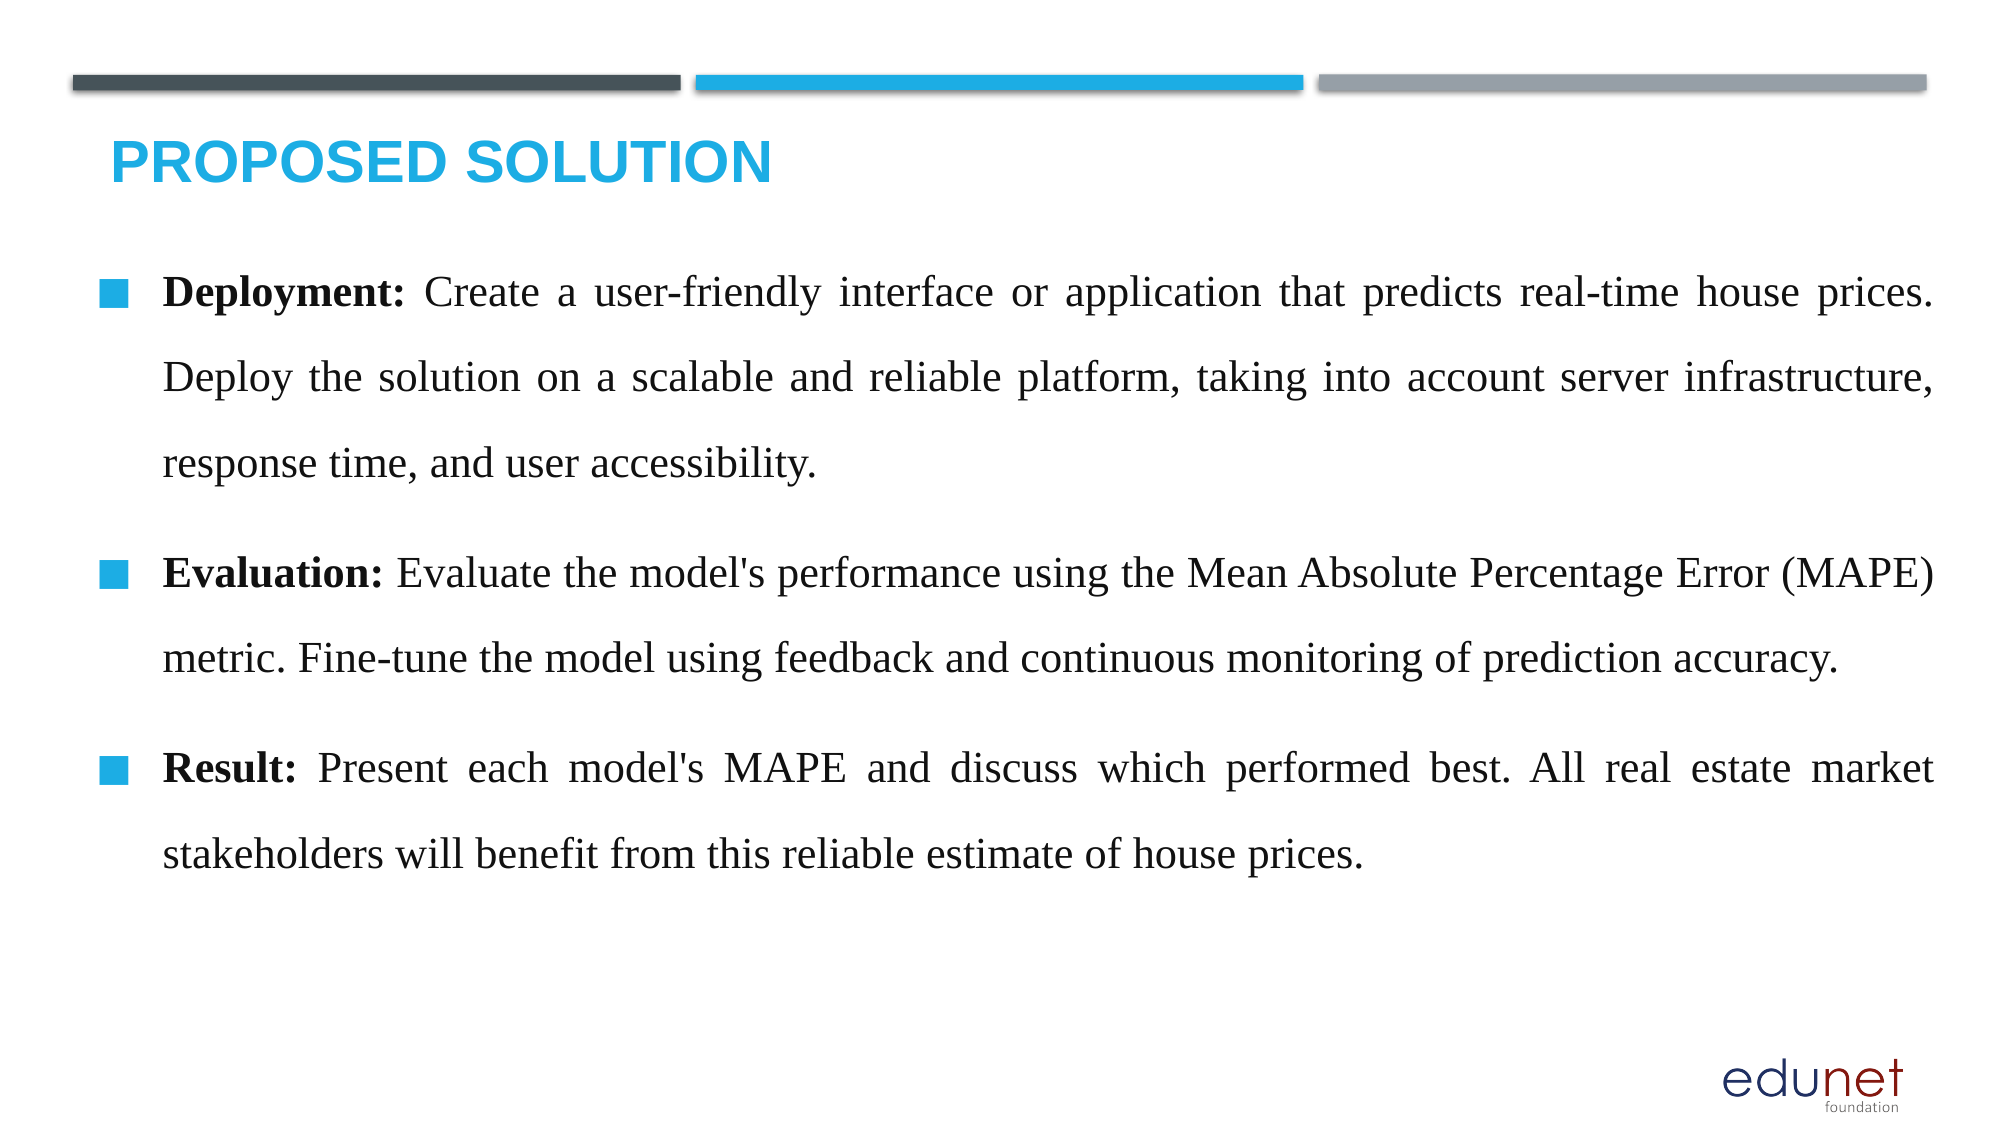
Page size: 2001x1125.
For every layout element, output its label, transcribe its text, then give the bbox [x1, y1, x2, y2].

picture [1719, 1056, 1905, 1116]
list Deployment: Create a user-friendly interface or application that predicts real-time house prices. Deploy the solution on a scalable and reliable platform, taking into account server infrastructure, response time, and user accessibility. Evaluation: Evaluate the model's performance using the Mean Absolute Percentage Error (MAPE) metric. Fine-tune the model using feedback and continuous monitoring of prediction accuracy. Result: Present each model's MAPE and discuss which performed best. All real estate market stakeholders will benefit from this reliable estimate of house prices. [47, 97, 1953, 1010]
